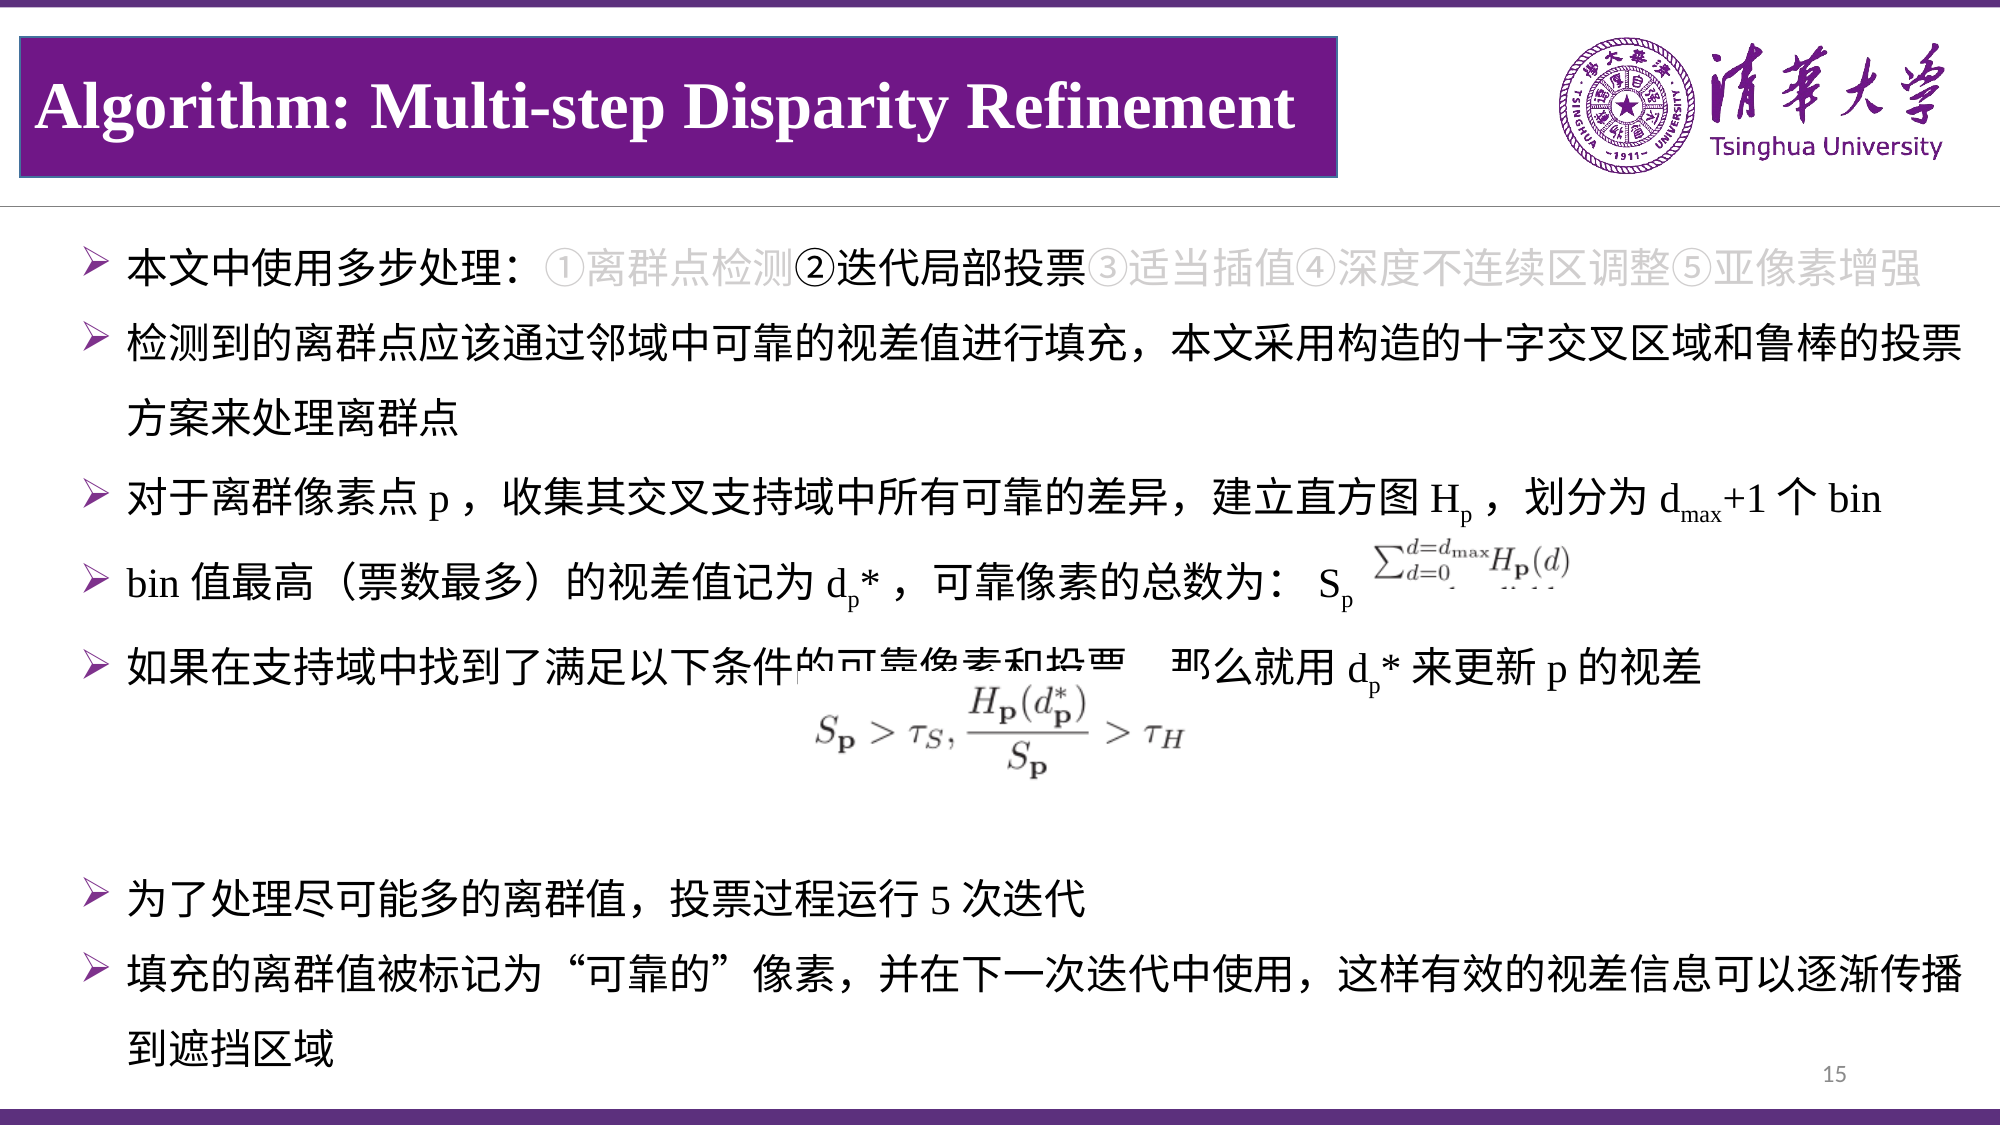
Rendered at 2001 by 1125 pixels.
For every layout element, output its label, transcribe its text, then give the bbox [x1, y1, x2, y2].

text_box [0, 1108, 2000, 1125]
picture [1366, 536, 1572, 589]
text_box 本文中使用多步处理：①离群点检测②迭代局部投票③适当插值④深度不连续区调整⑤亚像素增强 检测到的离群点应该通过邻域中可靠的视差值进行填充，本文采用构造的十字交叉区域和鲁棒的投票方案来处理离群点 对于离群像素点p，收集其交叉支持域中所有可靠的差异，建立直方图Hp，划分为dmax+1个bin bin值最高（票数最多）的视差值记为dp*，可靠像素的总数为：Sp = 如果在支持域中找到了满足以下条件的可靠像素和投票，那么就用dp*来更新p的视差 为了处理尽可能多的离群值，投票过程运行5次迭代 填充的离群值被标记为“可靠的”像素，并在下一次迭代中使用，这样有效的视差信息可以逐渐传播到遮挡区域 [65, 209, 1987, 1081]
text_box [0, 0, 2000, 8]
picture [798, 671, 1202, 788]
slide_number 15 [1412, 1042, 1863, 1103]
picture [1516, 7, 1987, 206]
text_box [19, 36, 1337, 178]
